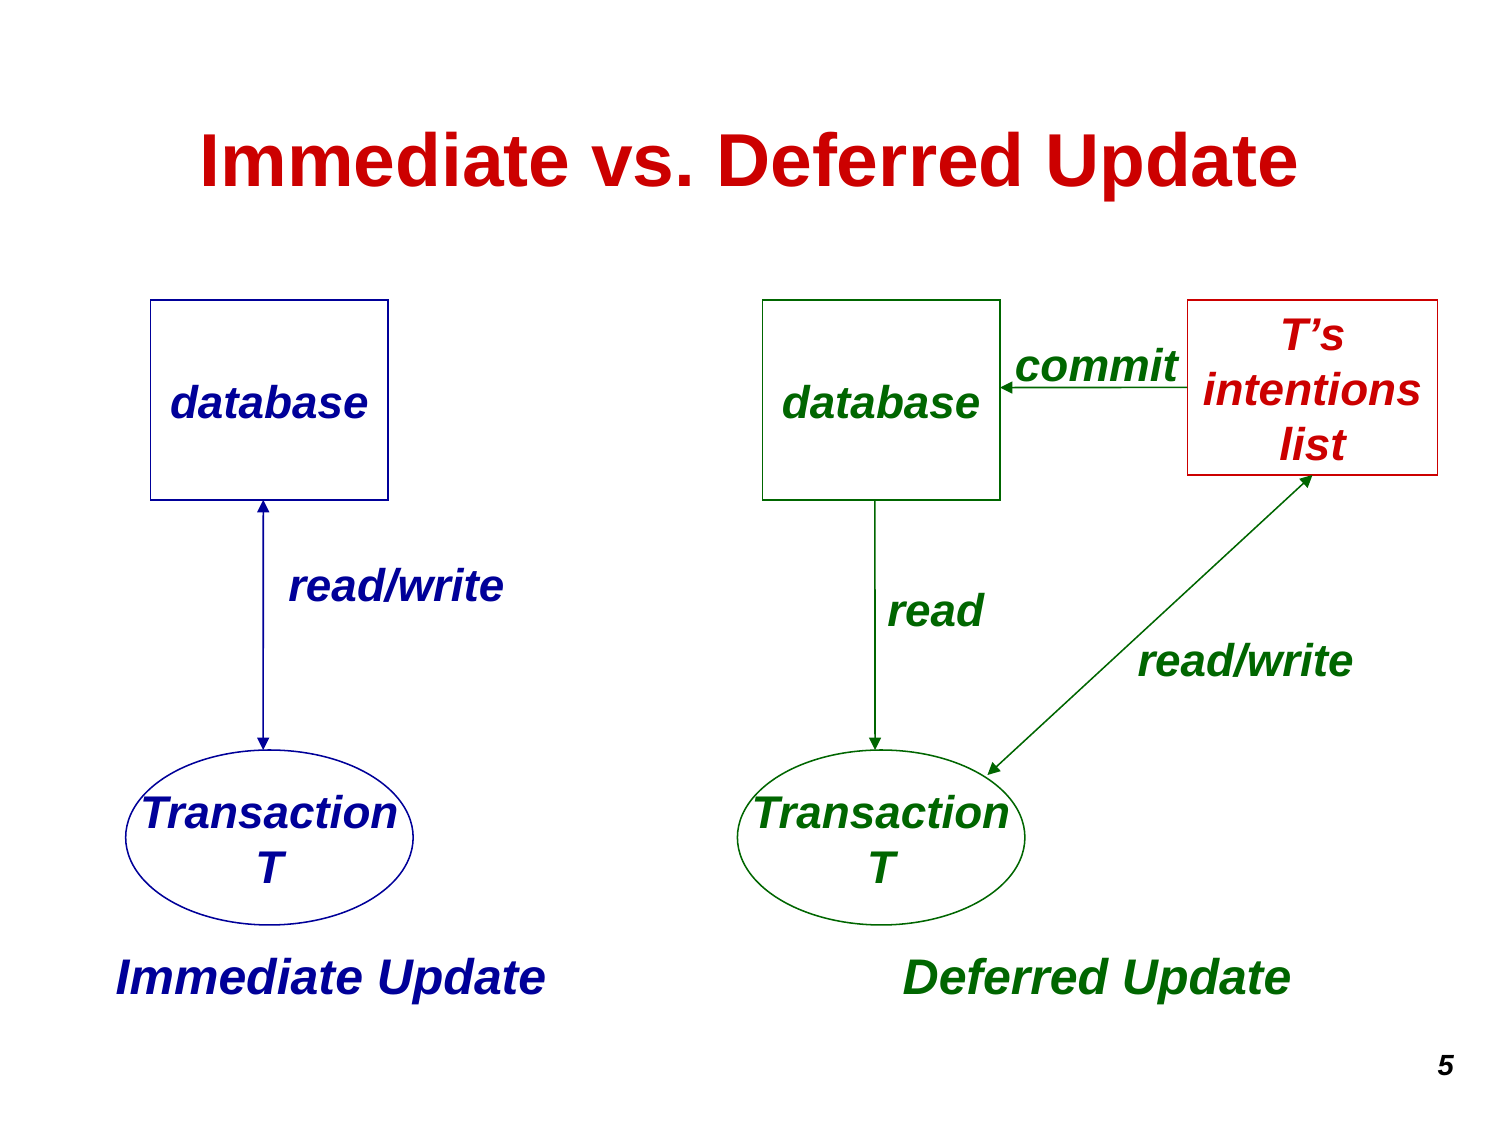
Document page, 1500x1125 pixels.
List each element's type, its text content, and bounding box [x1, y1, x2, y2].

title Immediate vs. Deferred Update [112, 62, 1388, 251]
text_box [1156, 1039, 1469, 1115]
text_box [737, 299, 1438, 1013]
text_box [100, 299, 562, 1013]
